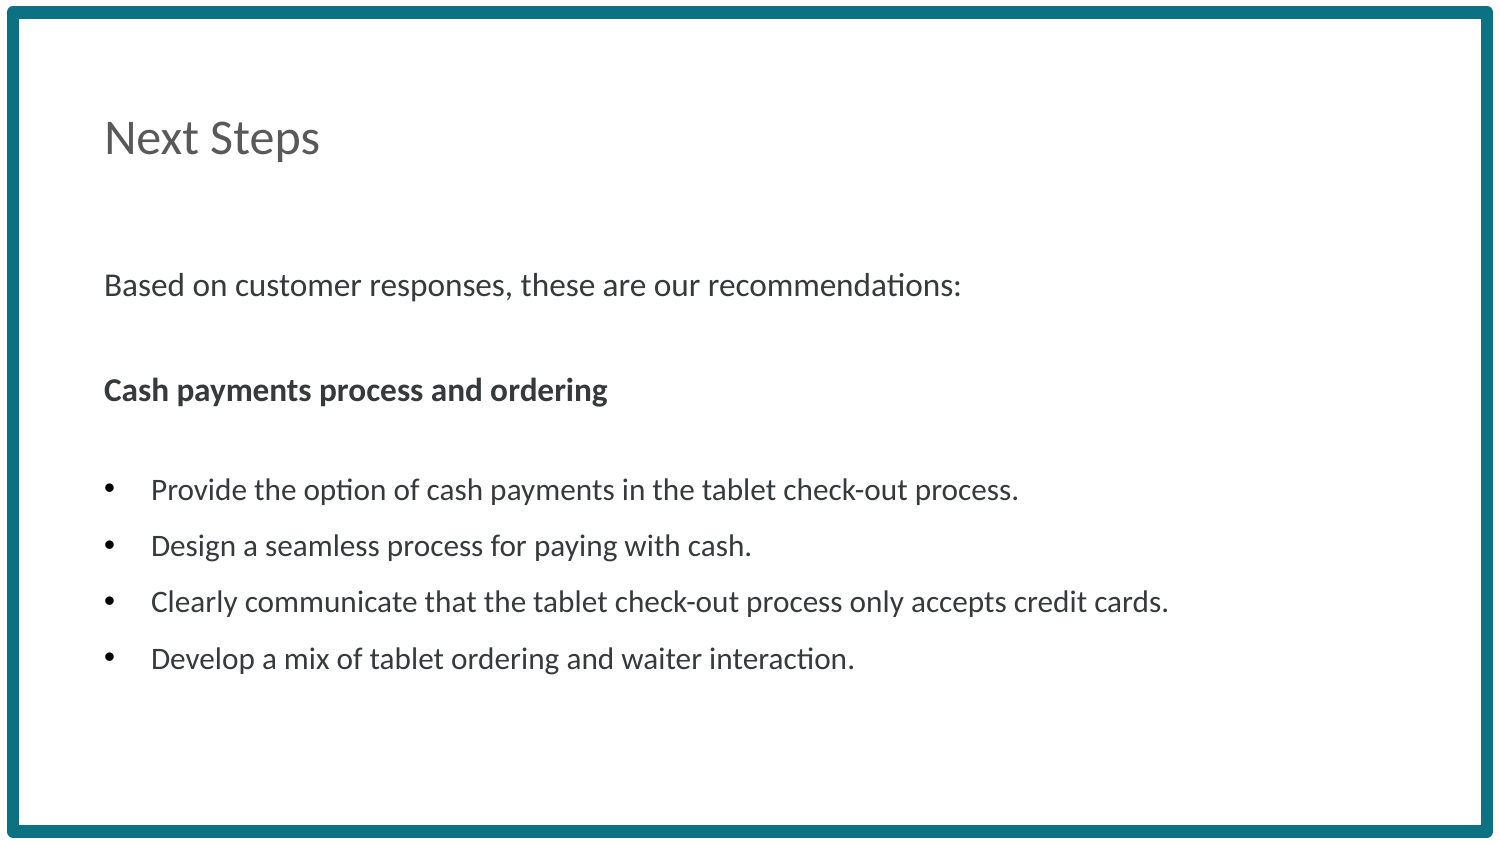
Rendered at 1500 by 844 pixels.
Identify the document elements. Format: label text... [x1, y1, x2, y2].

subtitle Next Steps [89, 89, 1488, 220]
text_box Based on customer responses, these are our recommendations: [89, 216, 1154, 311]
text_box Provide the option of cash payments in the tablet check-out process. Design a seamless process for paying with cash. Clearly communicate that the tablet check-out process only accepts credit cards. Develop a mix of tablet ordering and waiter interaction. [89, 403, 1313, 844]
text_box [12, 12, 1488, 832]
text_box Cash payments process and ordering [89, 300, 675, 545]
